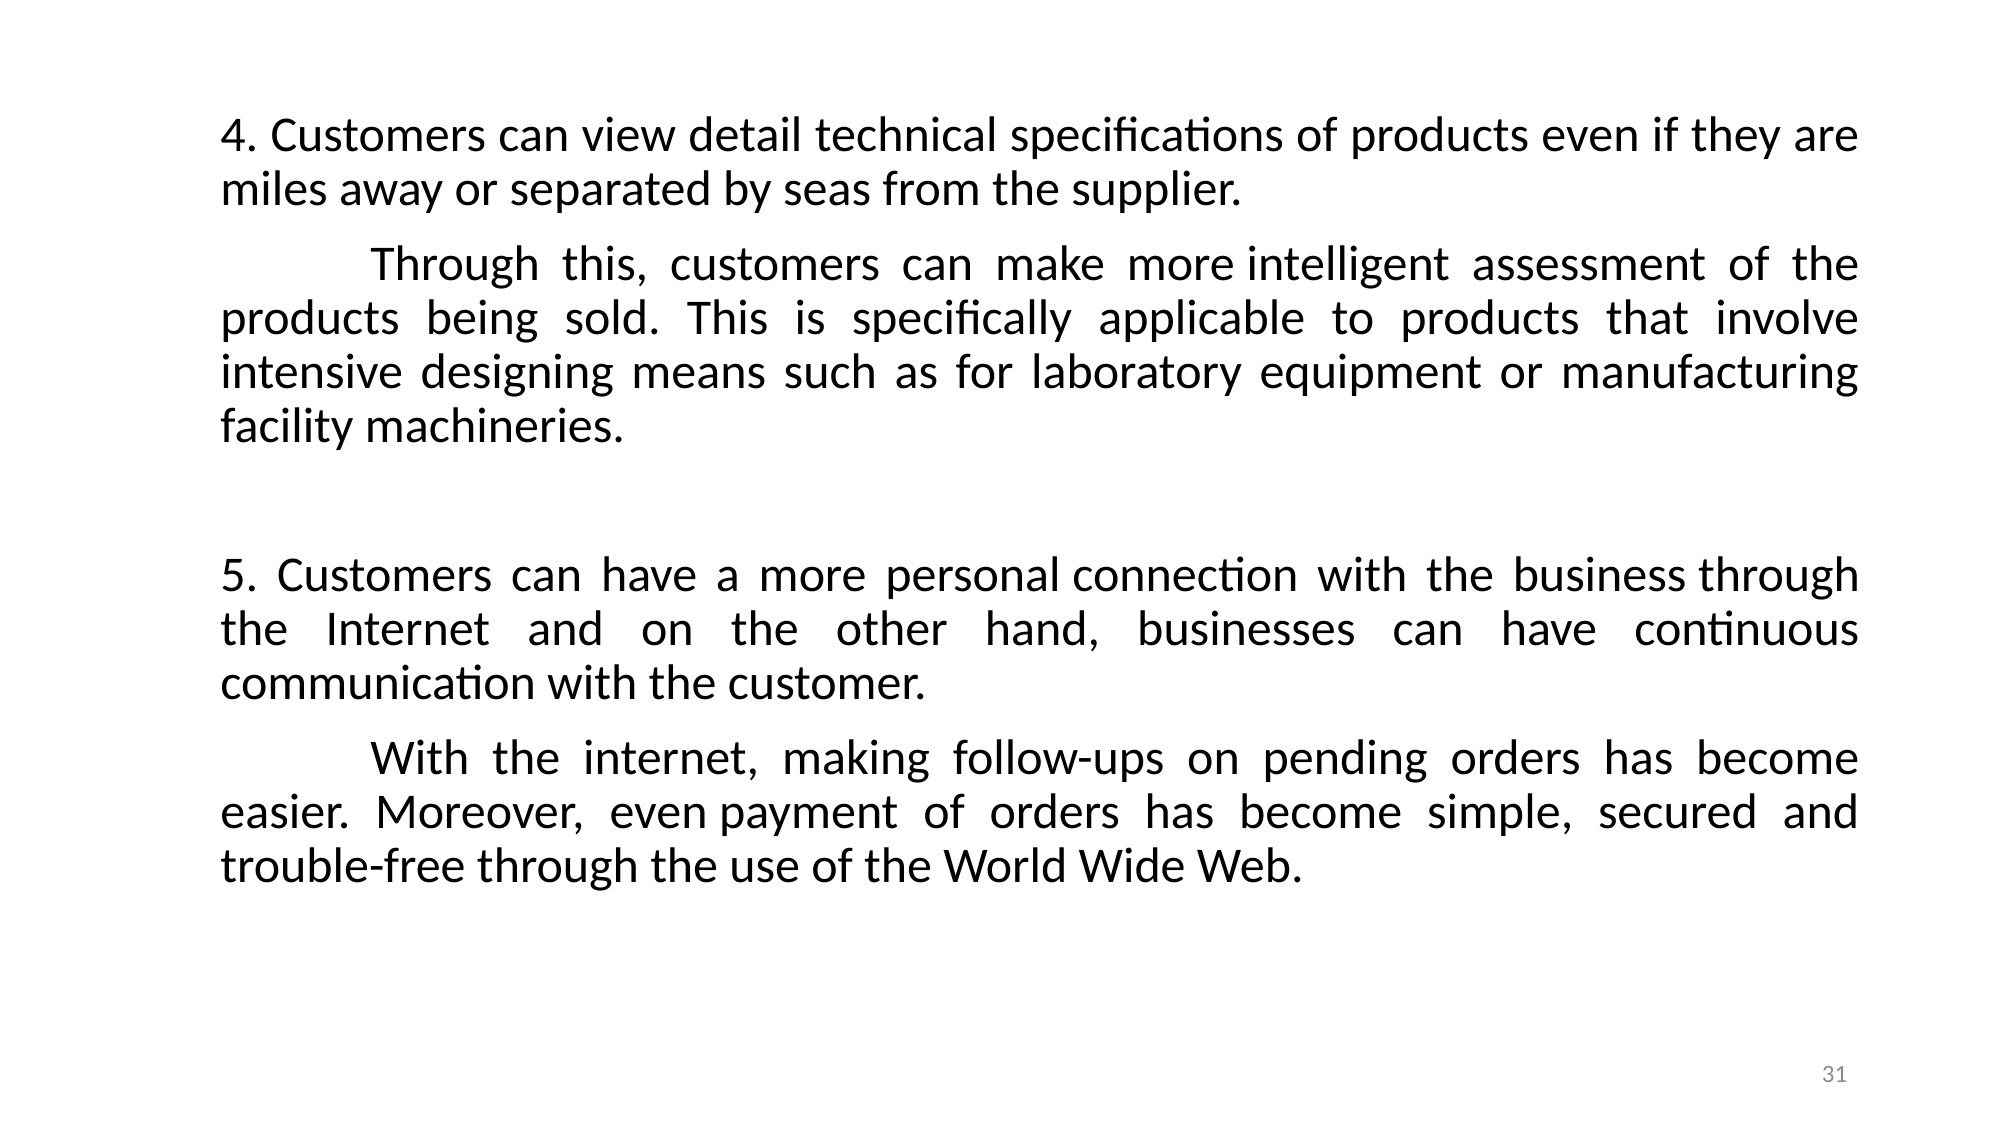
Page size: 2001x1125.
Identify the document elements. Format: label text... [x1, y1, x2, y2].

list 4. Customers can view detail technical specifications of products even if they are miles away or separated by seas from the supplier. Through this, customers can make more intelligent assessment of the products being sold. This is specifically applicable to products that involve intensive designing means such as for laboratory equipment or manufacturing facility machineries. 5. Customers can have a more personal connection with the business through the Internet and on the other hand, businesses can have continuous communication with the customer. With the internet, making follow-ups on pending orders has become easier. Moreover, even payment of orders has become simple, secured and trouble-free through the use of the World Wide Web. [205, 100, 1875, 965]
slide_number 31 [1412, 1042, 1863, 1103]
